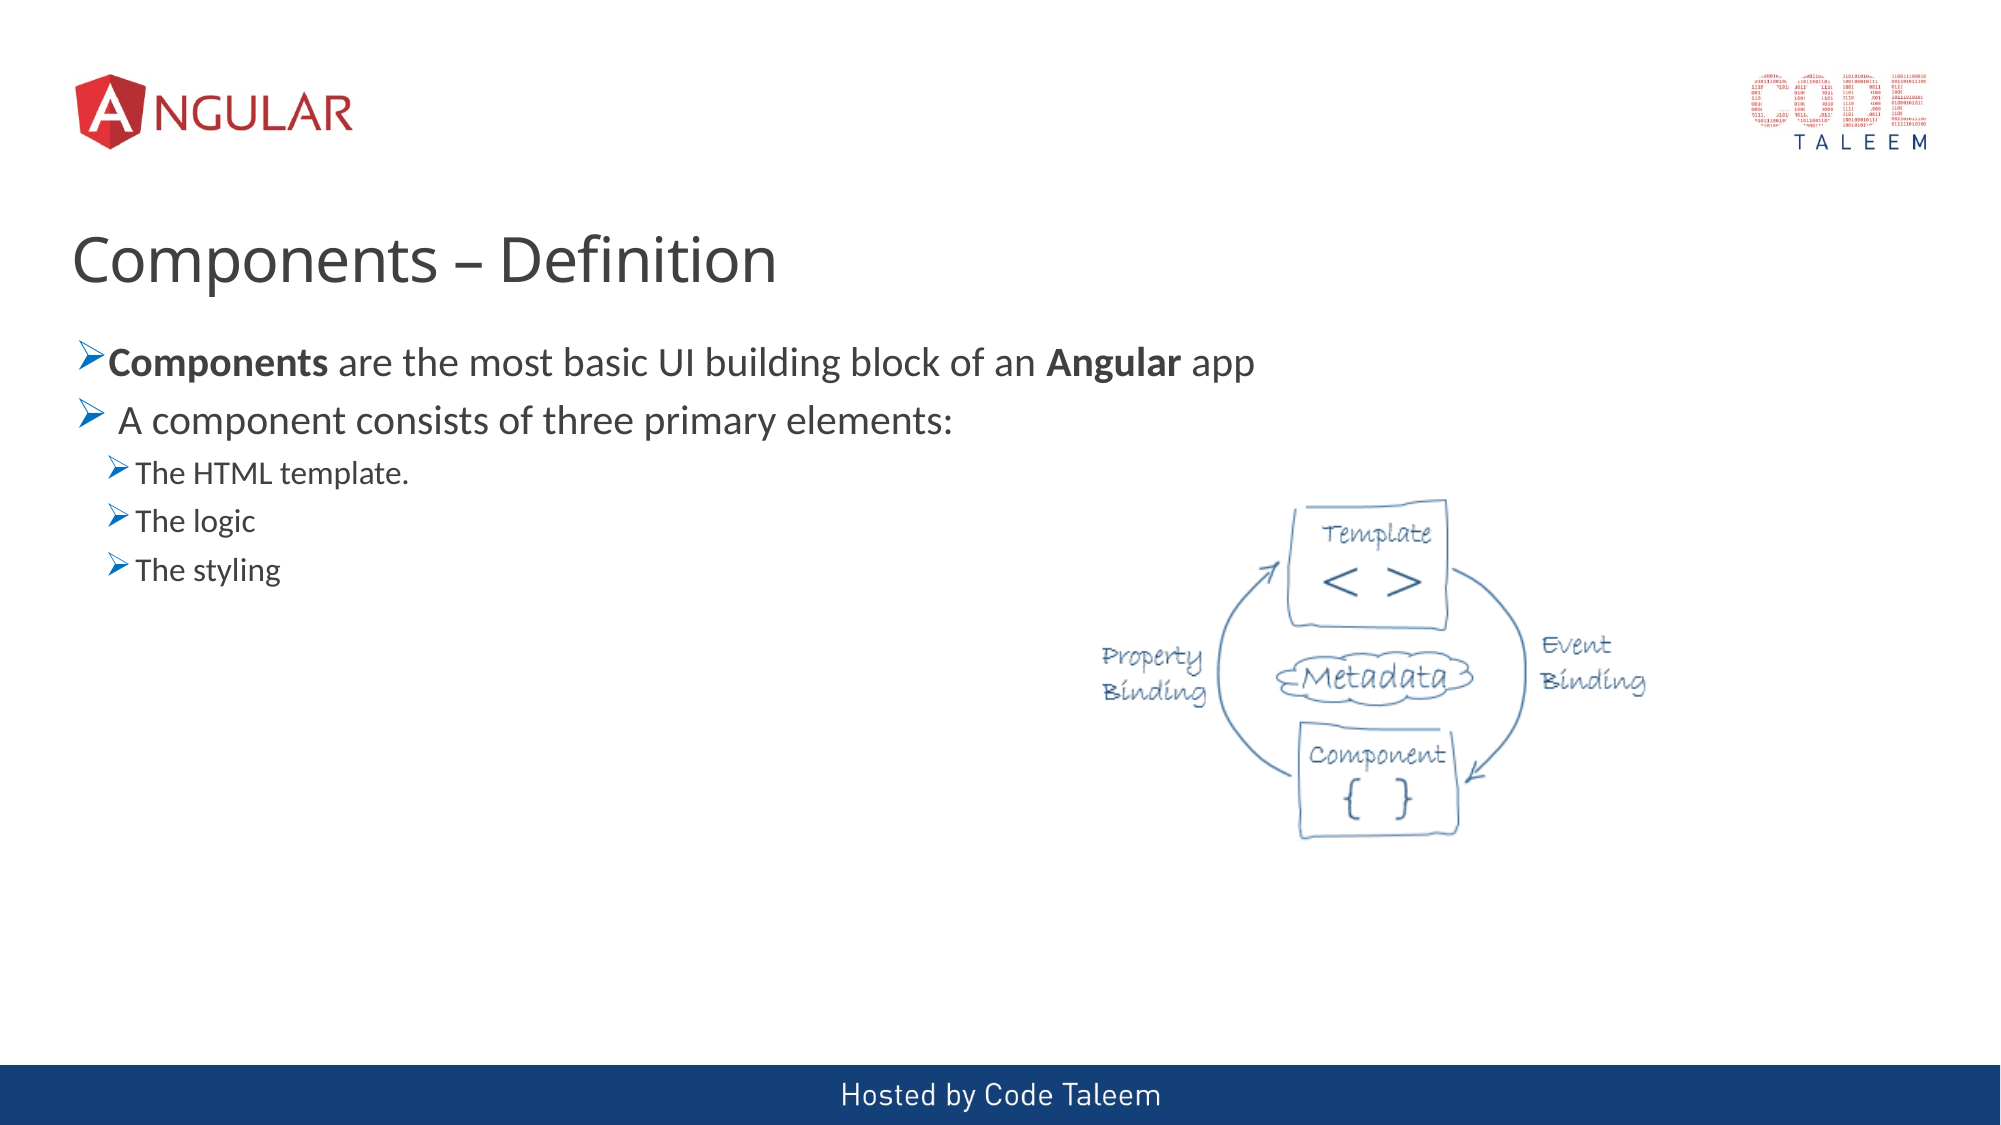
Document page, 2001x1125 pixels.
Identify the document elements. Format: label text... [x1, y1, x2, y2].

title Components – Definition [56, 221, 1707, 303]
picture [0, 0, 2001, 1125]
list Components are the most basic UI building block of an Angular app A component consists of three primary elements: The HTML template. The logic The styling [42, 333, 1693, 993]
